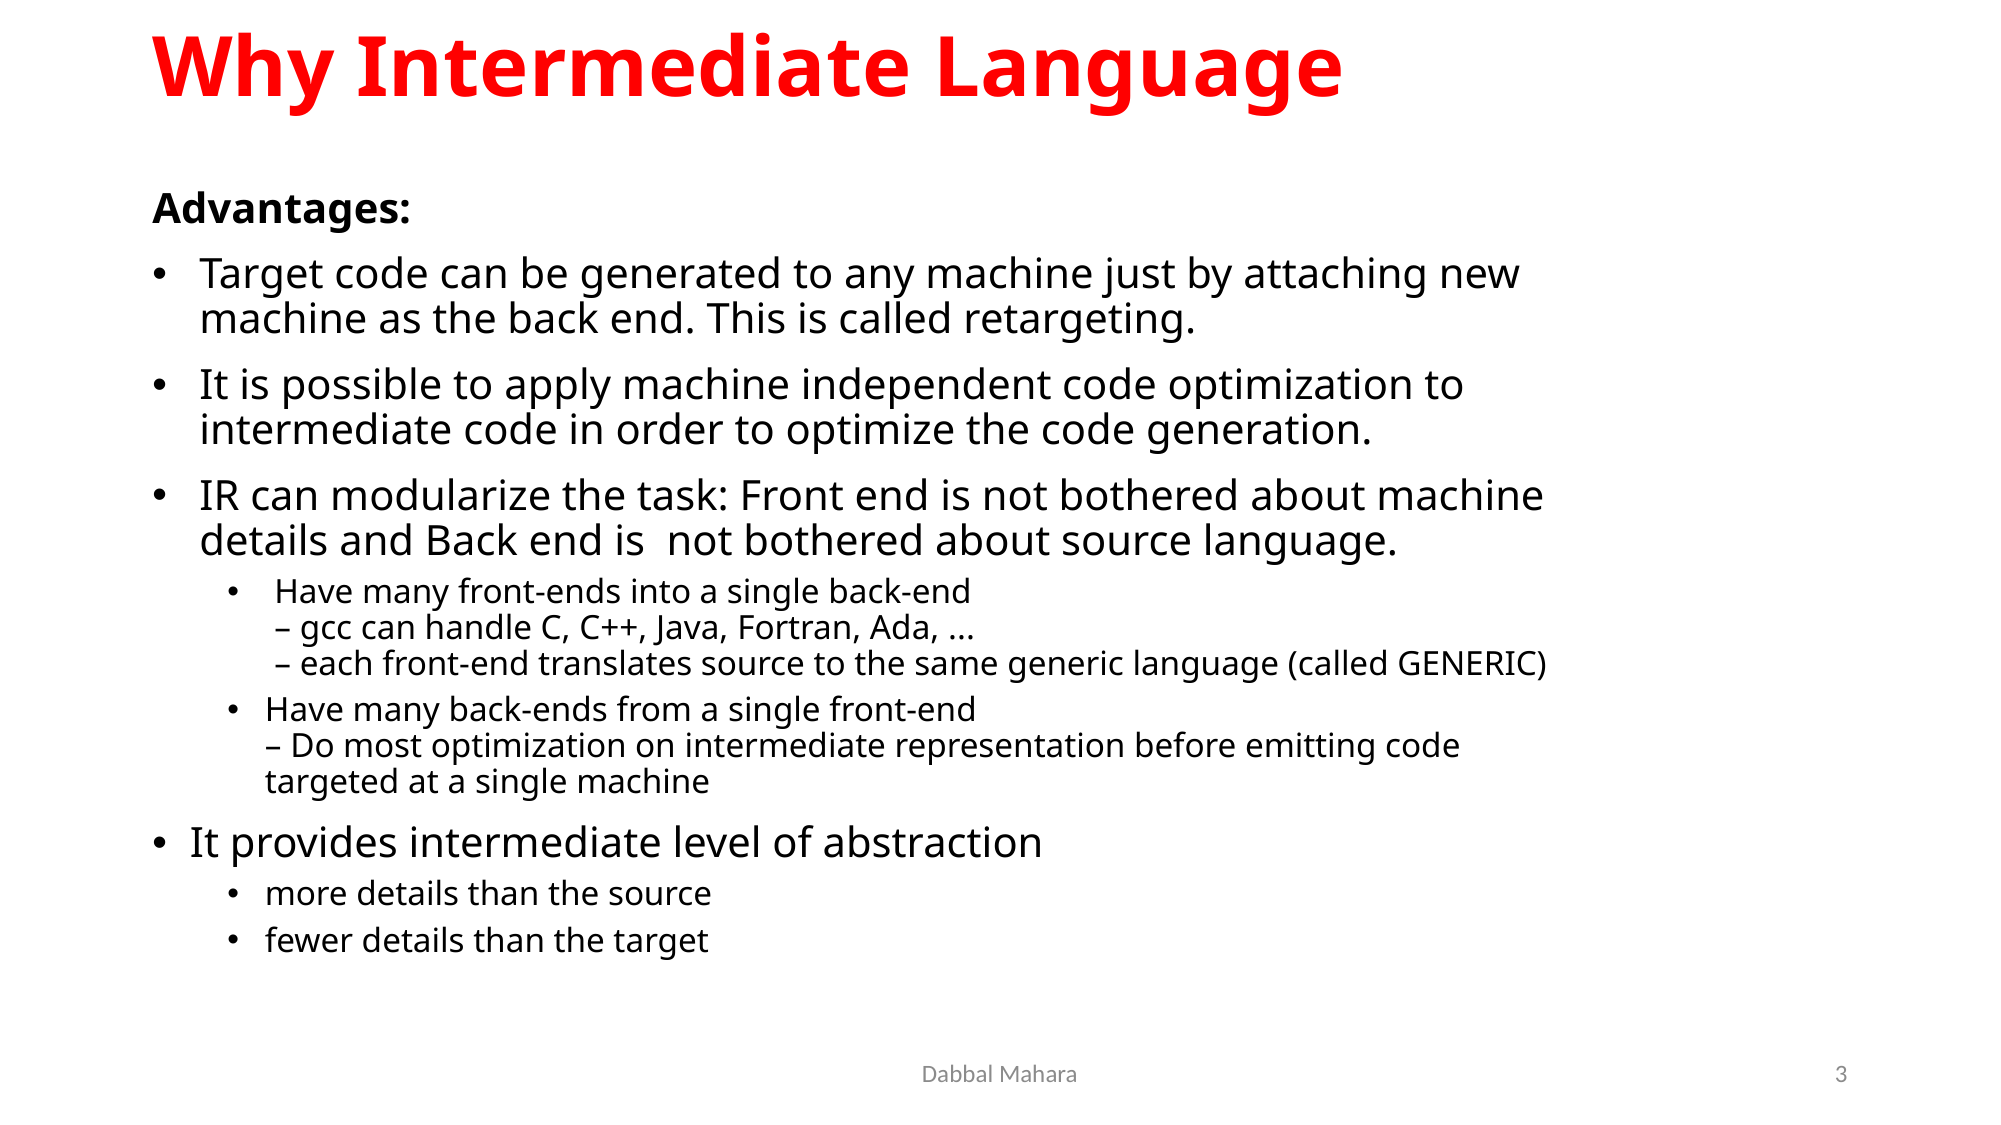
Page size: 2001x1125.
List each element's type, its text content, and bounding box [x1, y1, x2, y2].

title Why Intermediate Language [137, 59, 1863, 180]
list Advantages: Target code can be generated to any machine just by attaching new machine as the back end. This is called retargeting. It is possible to apply machine independent code optimization to intermediate code in order to optimize the code generation. IR can modularize the task: Front end is not bothered about machine details and Back end is not bothered about source language. Have many front-ends into a single back-end – gcc can handle C, C++, Java, Fortran, Ada, ... – each front-end translates source to the same generic language (called GENERIC) Have many back-ends from a single front-end – Do most optimization on intermediate representation before emitting code targeted at a single machine It provides intermediate level of abstraction more details than the source fewer details than the target [137, 179, 1621, 987]
slide_number 3 [1412, 1042, 1863, 1103]
footer Dabbal Mahara [662, 1042, 1338, 1103]
